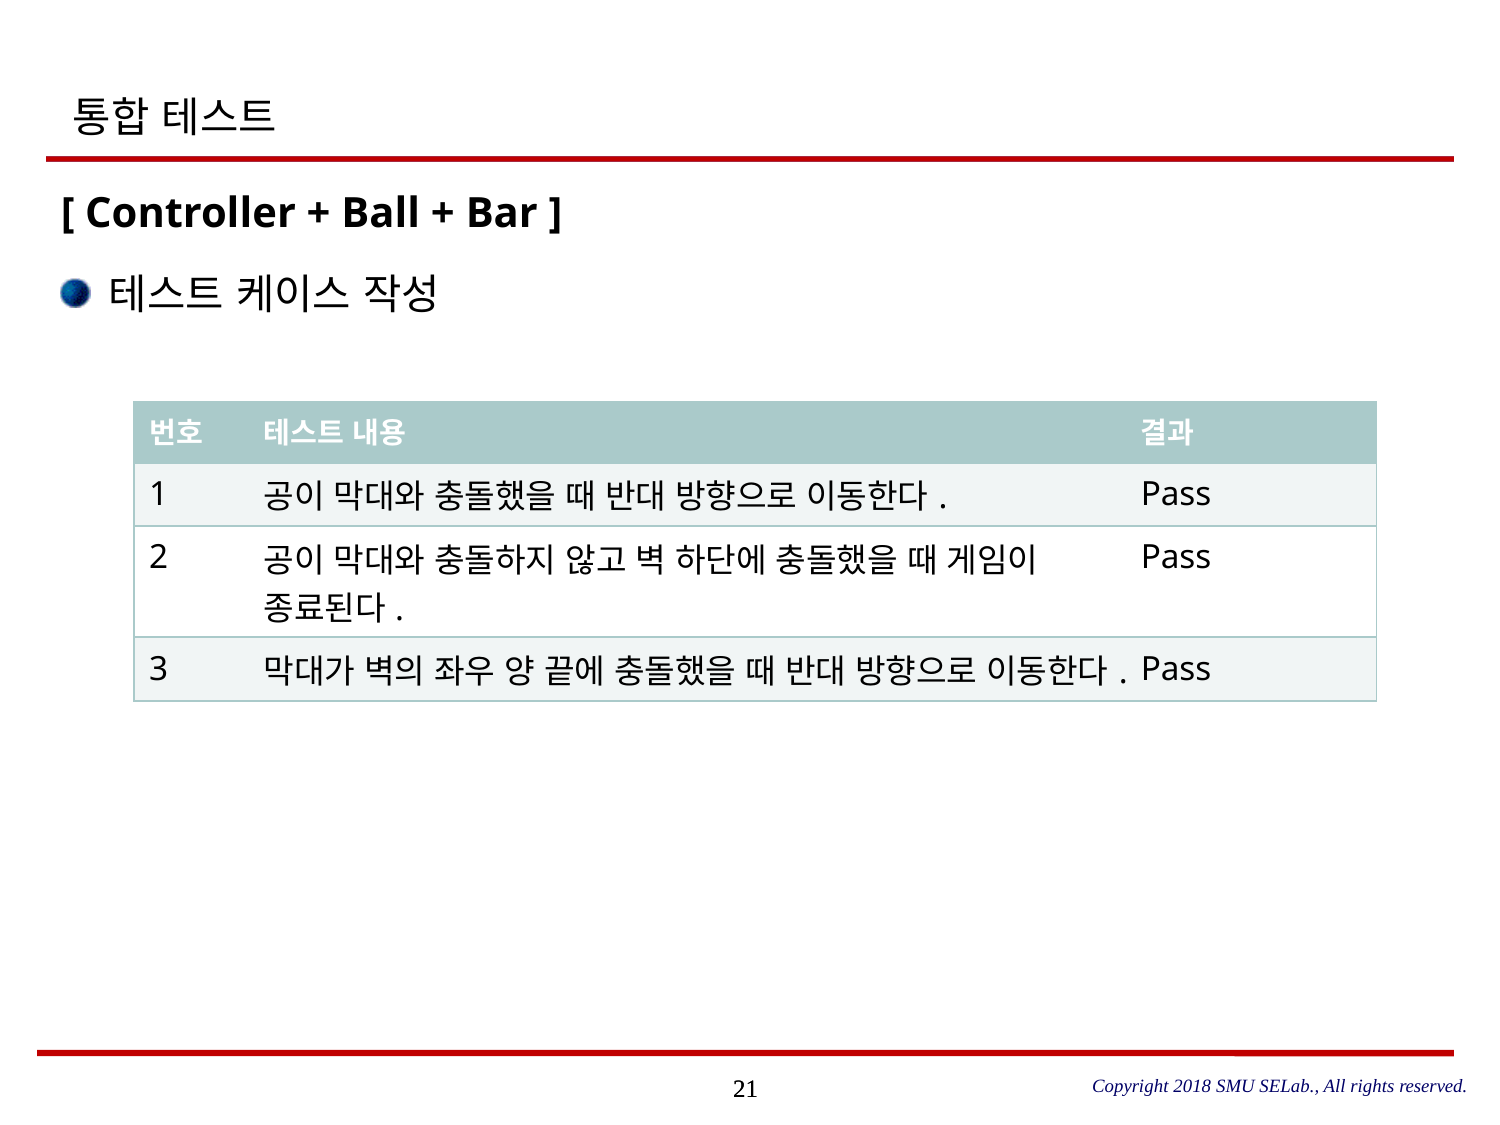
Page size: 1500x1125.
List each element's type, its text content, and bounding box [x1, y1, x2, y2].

table_cell 공이 막대와 충돌하지 않고 벽 하단에 충돌했을 때 게임이 종료된다. [249, 527, 1126, 636]
table_cell Pass [1126, 527, 1376, 636]
picture [60, 278, 91, 308]
table_header 번호 [135, 403, 249, 462]
table_cell 막대가 벽의 좌우 양 끝에 충돌했을 때 반대 방향으로 이동한다. [249, 638, 1126, 700]
table_cell Pass [1126, 464, 1376, 525]
table_header 결과 [1126, 403, 1376, 462]
table_cell 공이 막대와 충돌했을 때 반대 방향으로 이동한다. [249, 464, 1126, 525]
table_cell 2 [135, 527, 249, 636]
table_cell 3 [135, 638, 249, 700]
footer Copyright 2018 SMU SELab., All rights reserved. [1007, 1060, 1468, 1110]
title 통합 테스트 [57, 73, 1191, 149]
table_header 테스트 내용 [249, 403, 1126, 462]
table_cell Pass [1126, 638, 1376, 700]
table_cell 1 [135, 464, 249, 525]
text_box [ Controller + Ball + Bar ] 테스트 케이스 작성 [46, 168, 1454, 714]
